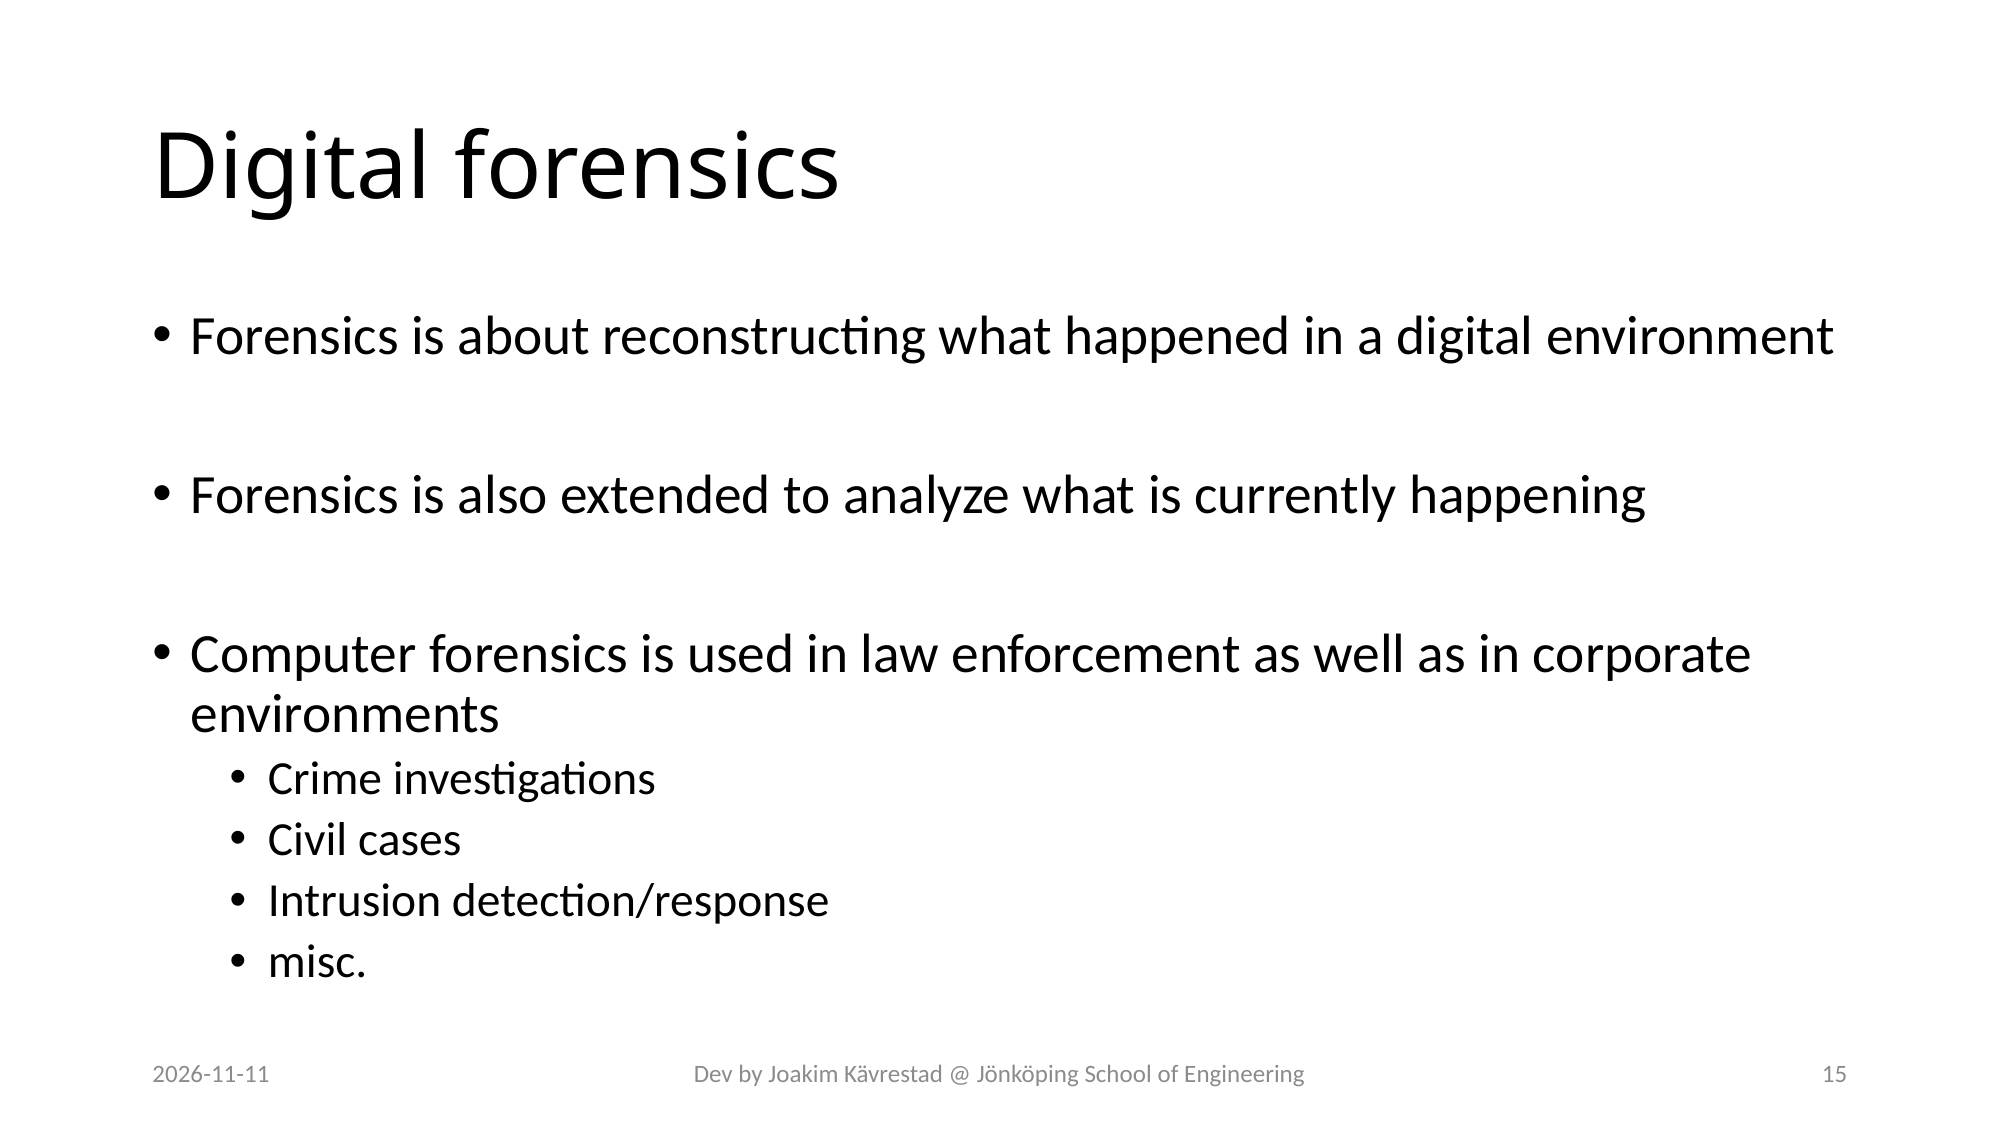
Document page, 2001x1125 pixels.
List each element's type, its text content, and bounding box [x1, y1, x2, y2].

footer Dev by Joakim Kävrestad @ Jönköping School of Engineering [662, 1042, 1338, 1103]
title Digital forensics [137, 59, 1863, 278]
slide_number 15 [1412, 1042, 1863, 1103]
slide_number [137, 1042, 588, 1103]
list Forensics is about reconstructing what happened in a digital environment Forensics is also extended to analyze what is currently happening Computer forensics is used in law enforcement as well as in corporate environments Crime investigations Civil cases Intrusion detection/response misc. [137, 299, 1863, 1014]
